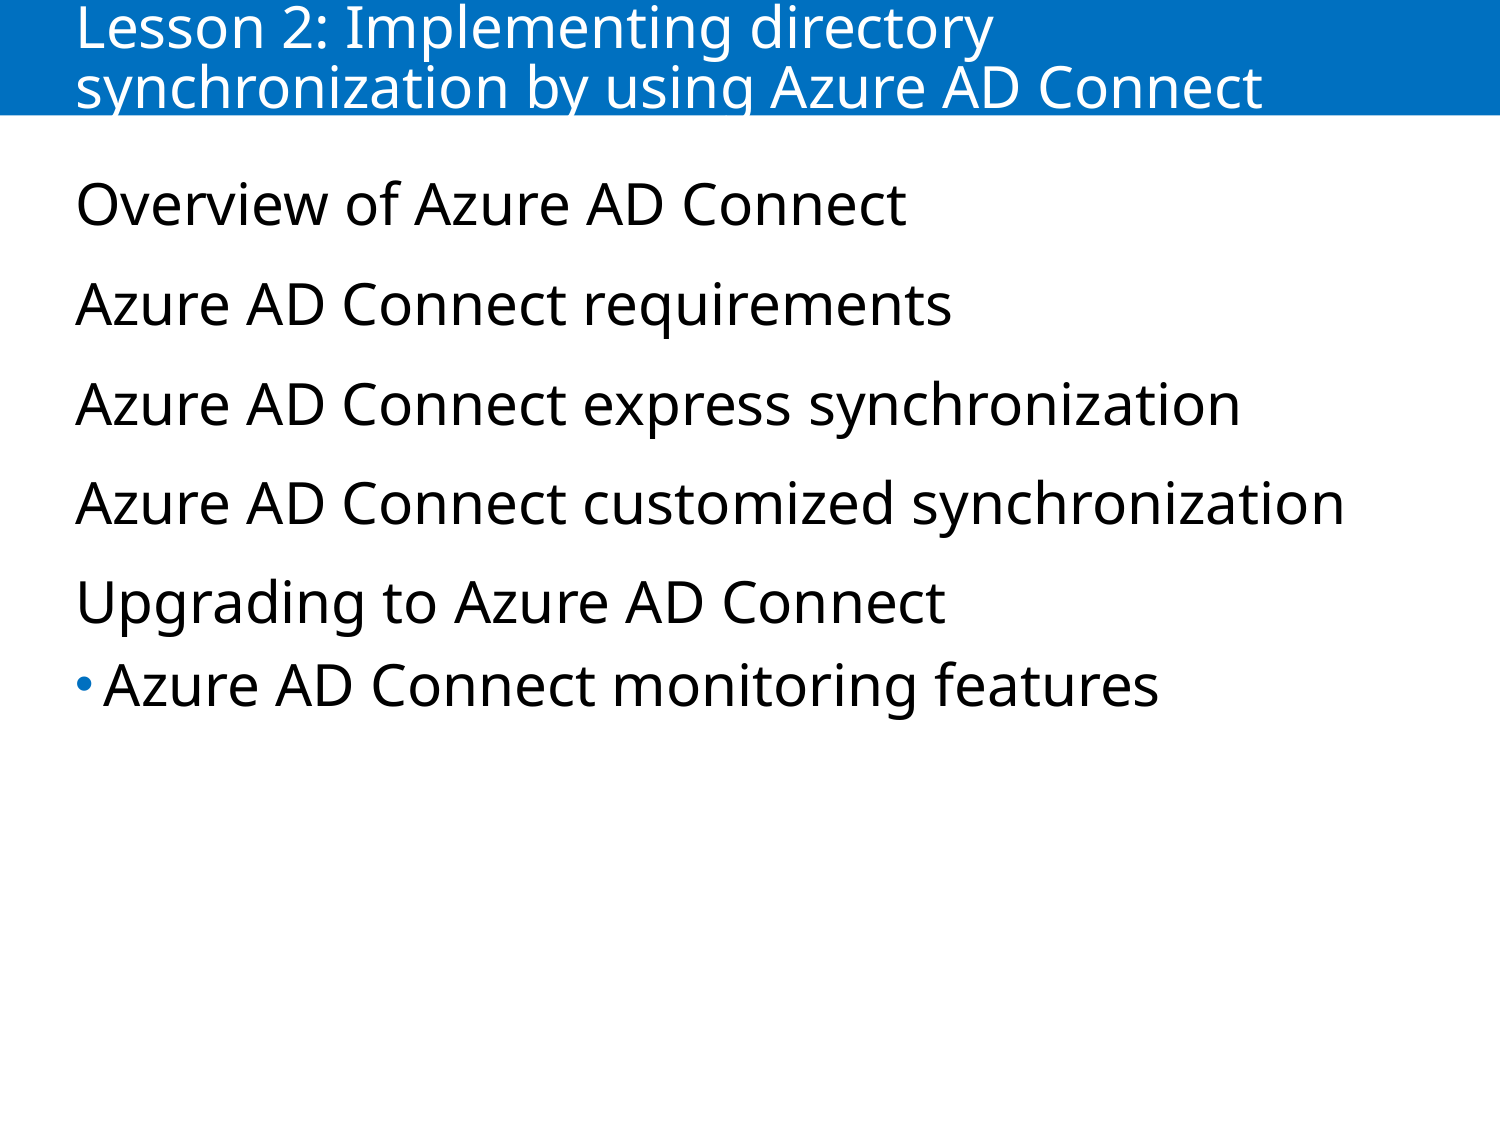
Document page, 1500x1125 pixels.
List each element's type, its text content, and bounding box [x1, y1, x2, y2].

list Overview of Azure AD Connect Azure AD Connect requirements Azure AD Connect express synchronization Azure AD Connect customized synchronization Upgrading to Azure AD Connect Azure AD Connect monitoring features [74, 167, 1408, 1013]
title Lesson 2: Implementing directory synchronization by using Azure AD Connect [75, 0, 1426, 122]
